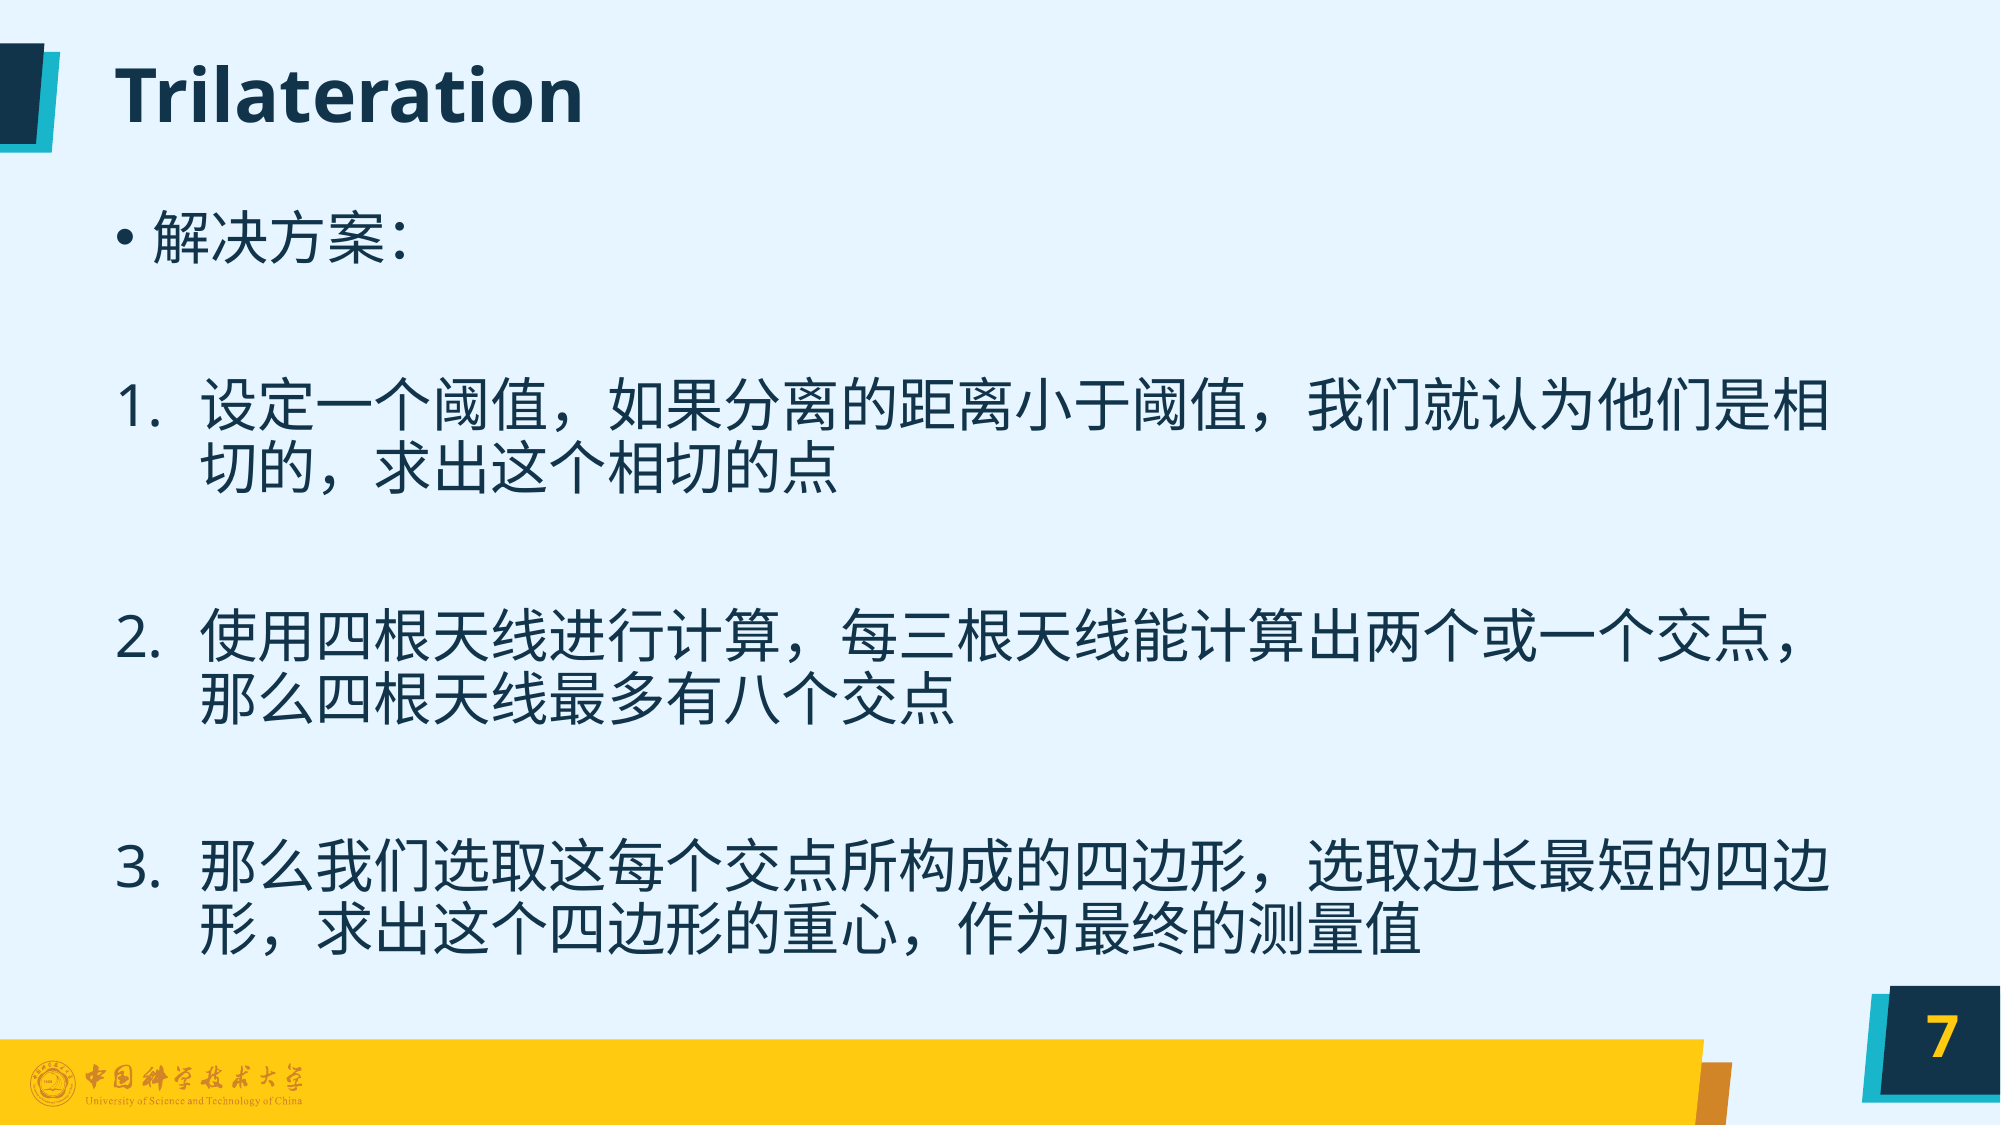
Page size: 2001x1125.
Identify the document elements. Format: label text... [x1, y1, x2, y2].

slide_number 7 [1898, 993, 1989, 1084]
title Trilateration [99, 43, 1863, 153]
list 解决方案： 设定一个阈值，如果分离的距离小于阈值，我们就认为他们是相切的，求出这个相切的点 使用四根天线进行计算，每三根天线能计算出两个或一个交点，那么四根天线最多有八个交点 那么我们选取这每个交点所构成的四边形，选取边长最短的四边形，求出这个四边形的重心，作为最终的测量值 [99, 201, 1862, 973]
